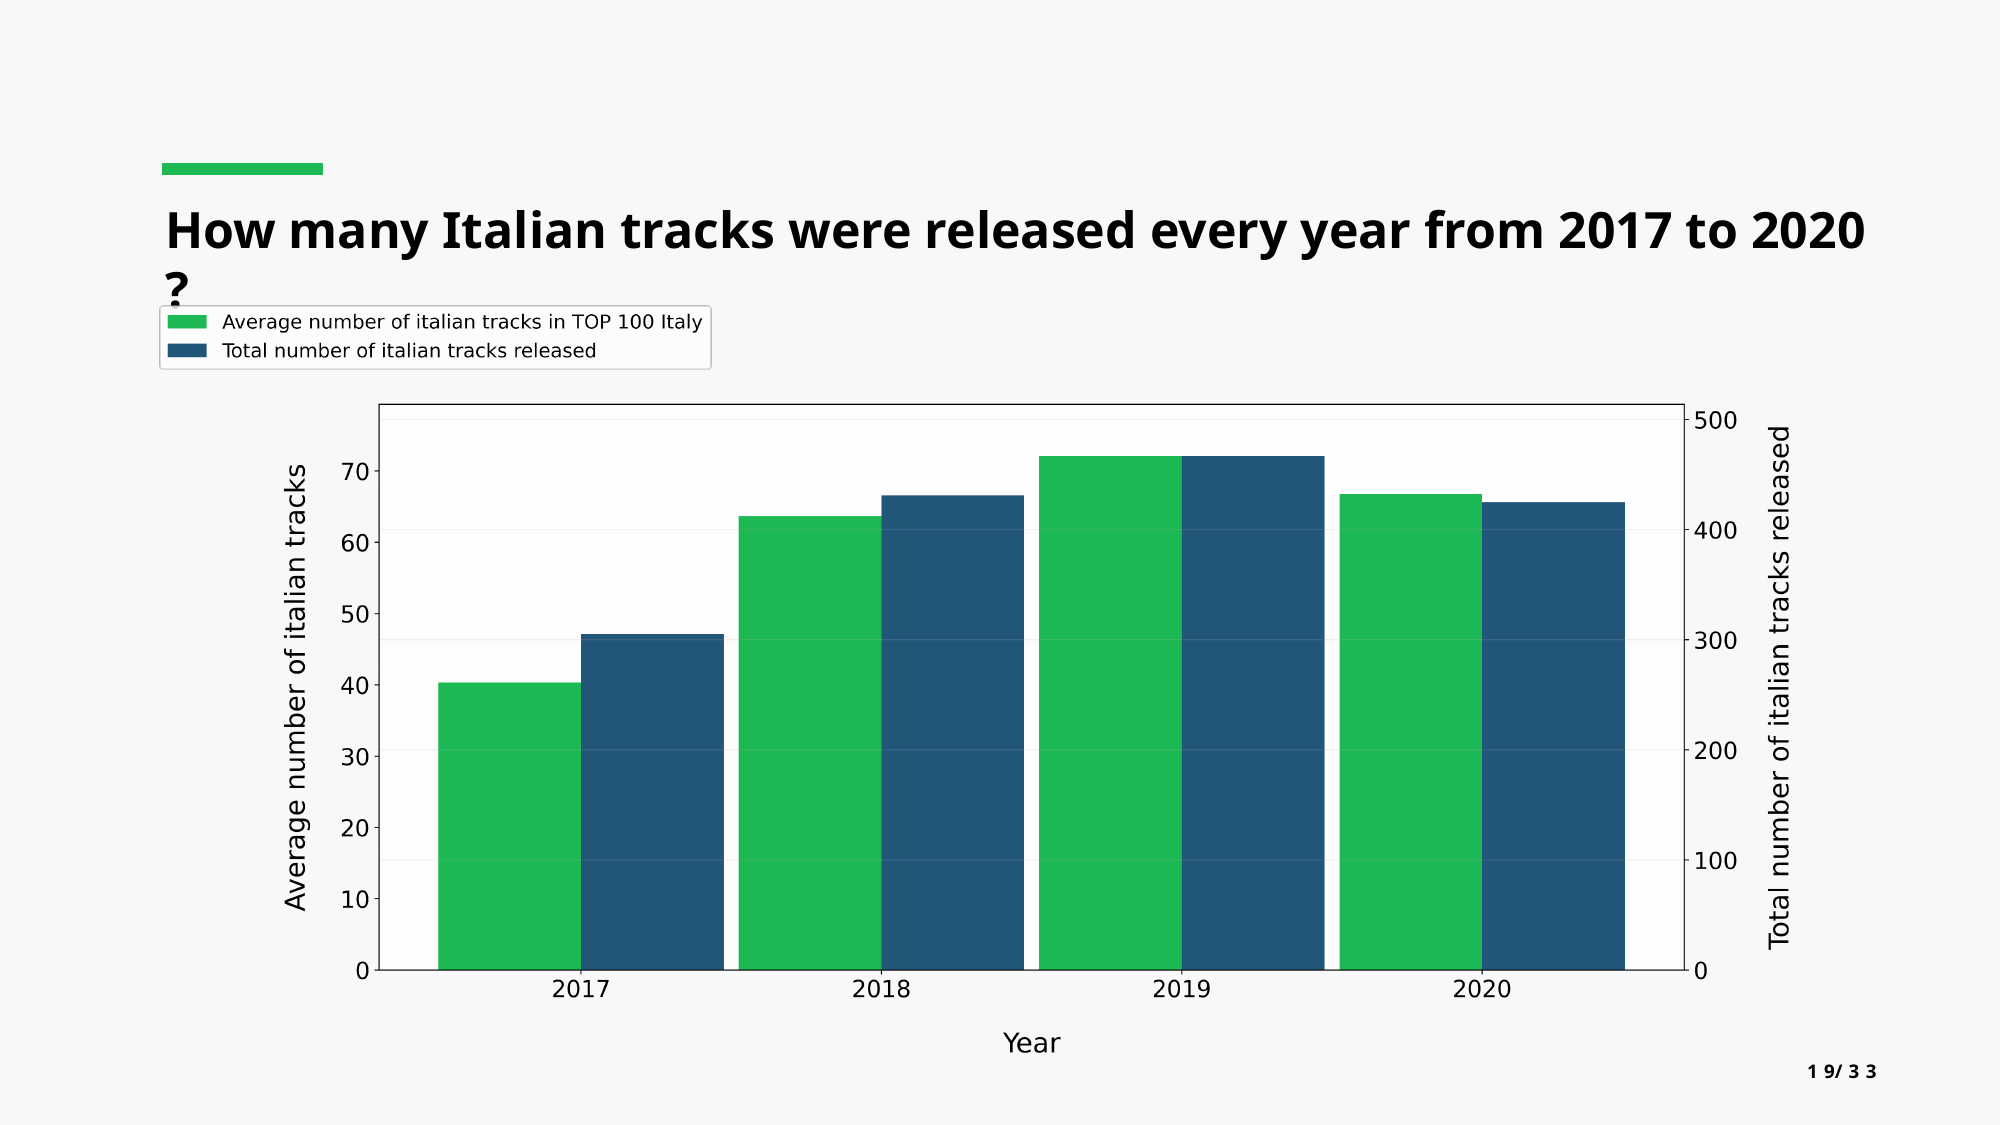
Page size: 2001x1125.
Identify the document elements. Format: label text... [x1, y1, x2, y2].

title How many Italian tracks were released every year from 2017 to 2020 ? [150, 190, 1892, 283]
slide_number 19/33 [1772, 1042, 1892, 1103]
picture [149, 296, 1822, 1086]
